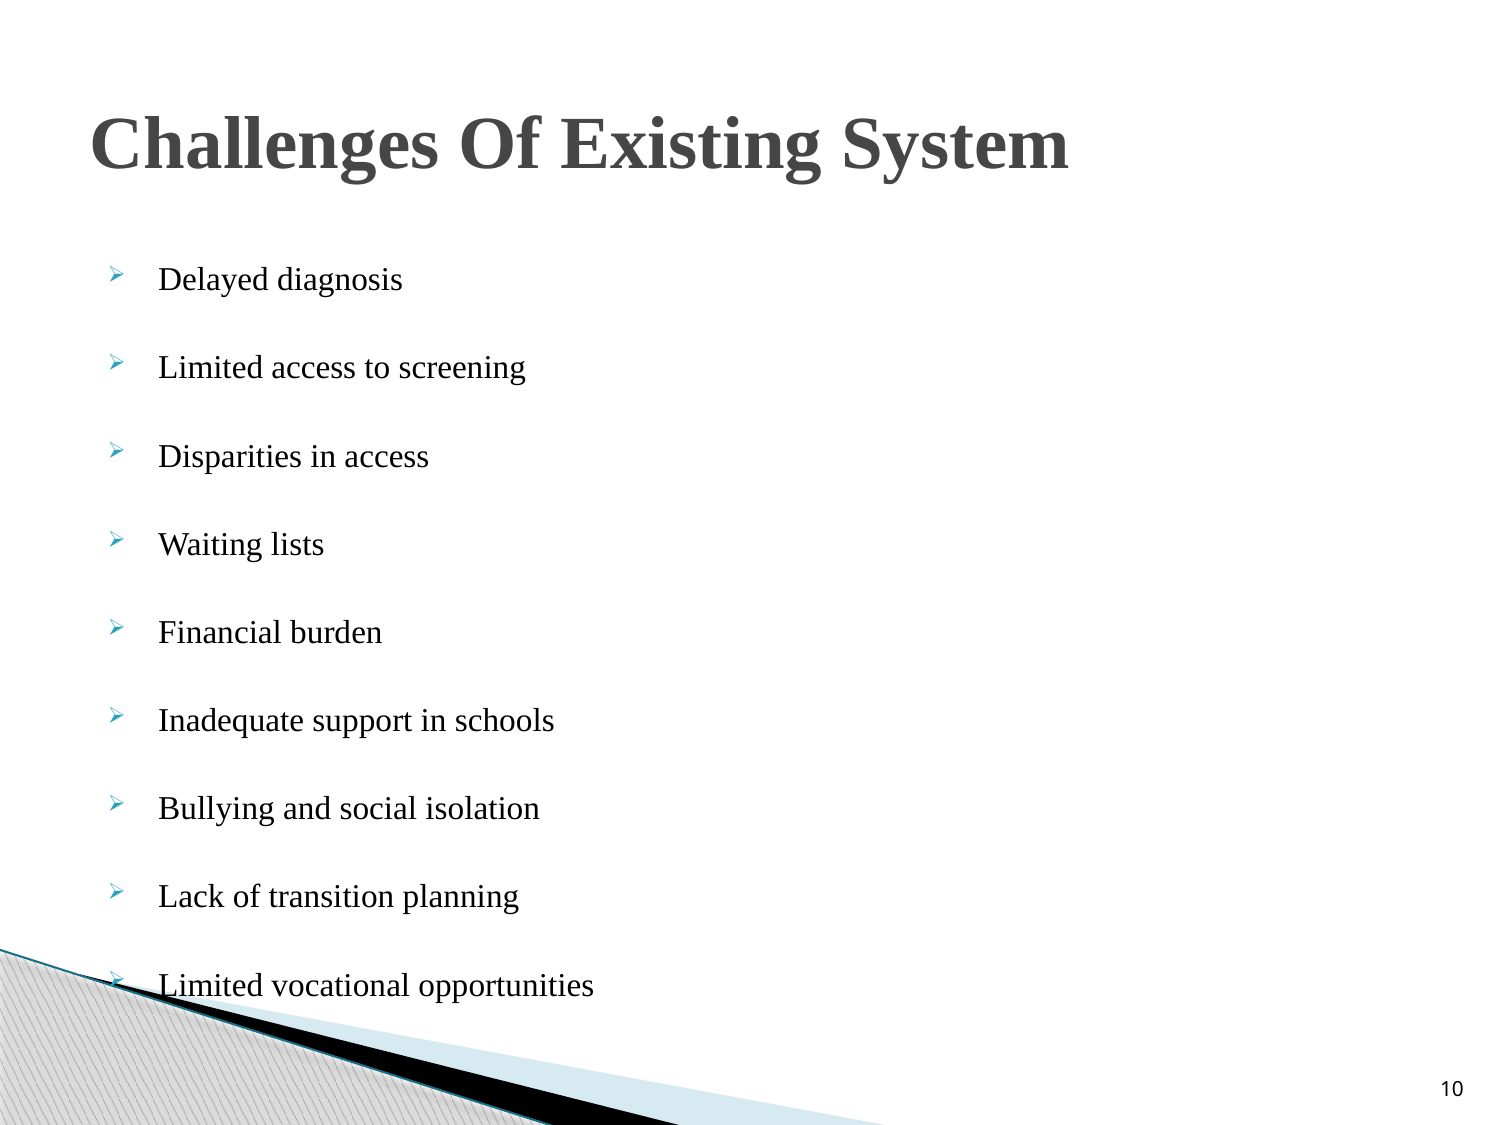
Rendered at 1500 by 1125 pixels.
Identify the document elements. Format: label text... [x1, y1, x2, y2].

list Delayed diagnosis Limited access to screening Disparities in access Waiting lists Financial burden Inadequate support in schools Bullying and social isolation Lack of transition planning Limited vocational opportunities [75, 233, 1425, 1014]
title Challenges Of Existing System [75, 45, 1425, 233]
slide_number 10 [1418, 1051, 1479, 1112]
